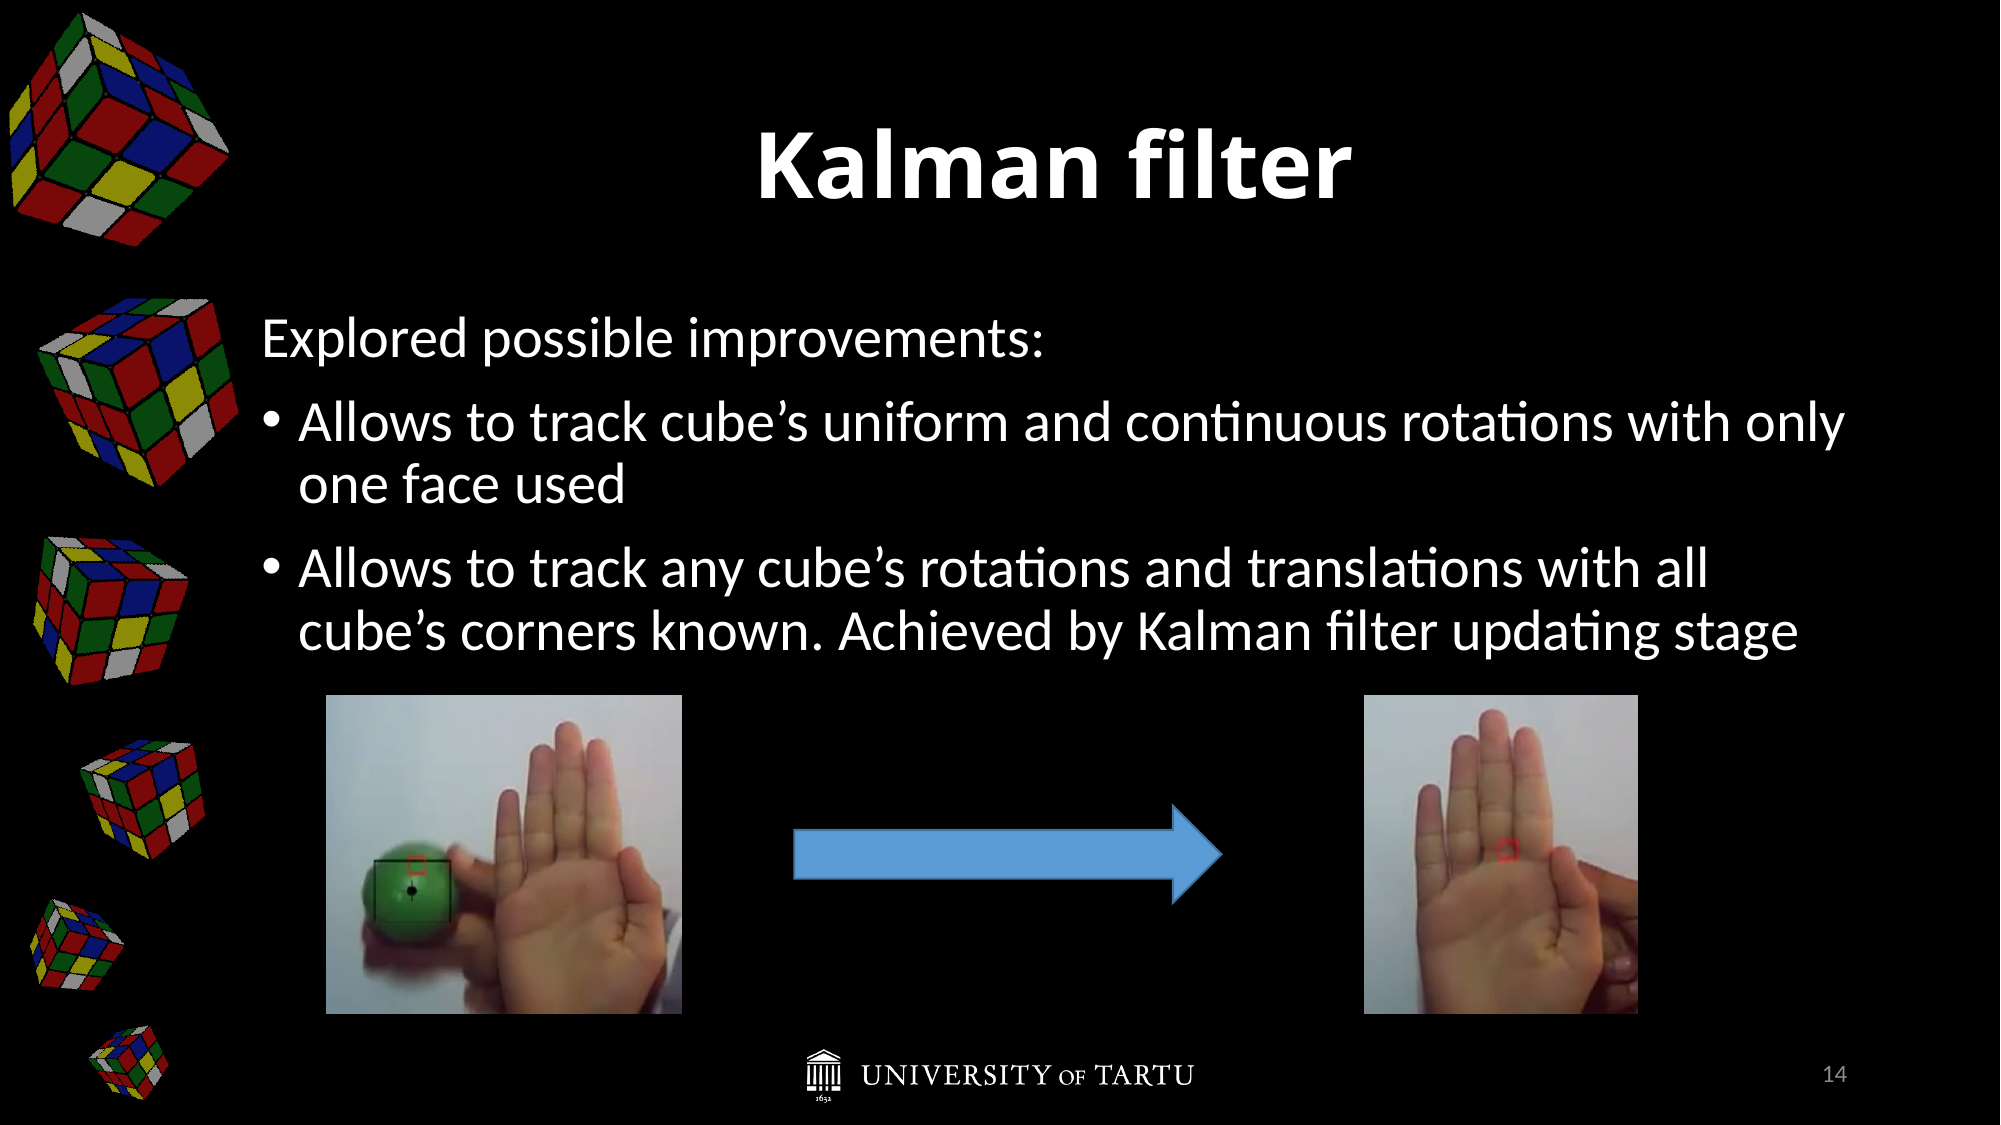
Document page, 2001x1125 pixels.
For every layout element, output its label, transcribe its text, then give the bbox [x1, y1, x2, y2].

text_box [793, 803, 1223, 906]
picture [10, 889, 134, 1013]
picture [807, 1049, 1194, 1103]
title Kalman filter [246, 59, 1863, 278]
picture [72, 722, 226, 875]
list Explored possible improvements: Allows to track cube’s uniform and continuous rotations with only one face used Allows to track any cube’s rotations and translations with all cube’s corners known. Achieved by Kalman filter updating stage [246, 299, 1863, 1014]
picture [13, 521, 199, 707]
picture [82, 1013, 184, 1115]
slide_number 14 [1412, 1042, 1863, 1103]
picture [1364, 695, 1638, 1014]
picture [0, 0, 246, 515]
picture [326, 695, 682, 1014]
